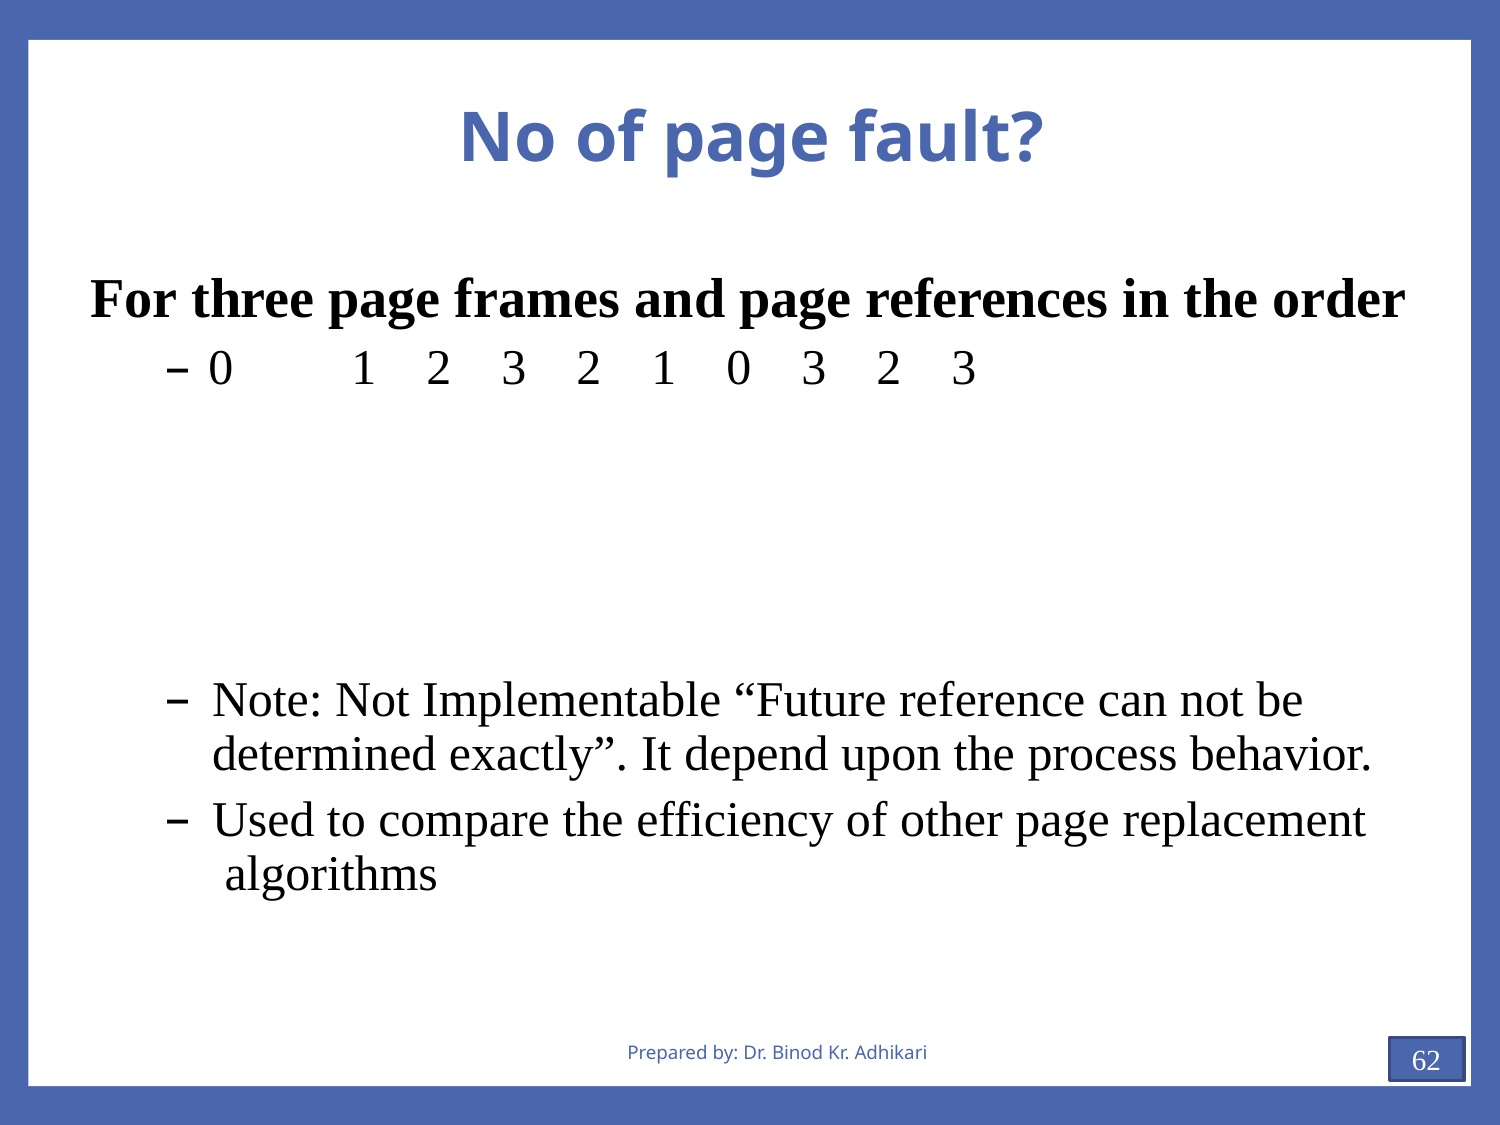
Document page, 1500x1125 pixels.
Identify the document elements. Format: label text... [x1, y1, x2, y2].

title No of page fault? [428, 37, 1073, 228]
text_box Note: Not Implementable “Future reference can not be determined exactly”. It depend upon the process behavior. Used to compare the efficiency of other page replacement algorithms [162, 663, 1375, 900]
text_box For three page frames and page references in the order – 0 1 2 3 2 1 0 3 2 3 [87, 252, 1412, 395]
footer Prepared by: Dr. Binod Kr. Adhikari [485, 1020, 1067, 1081]
